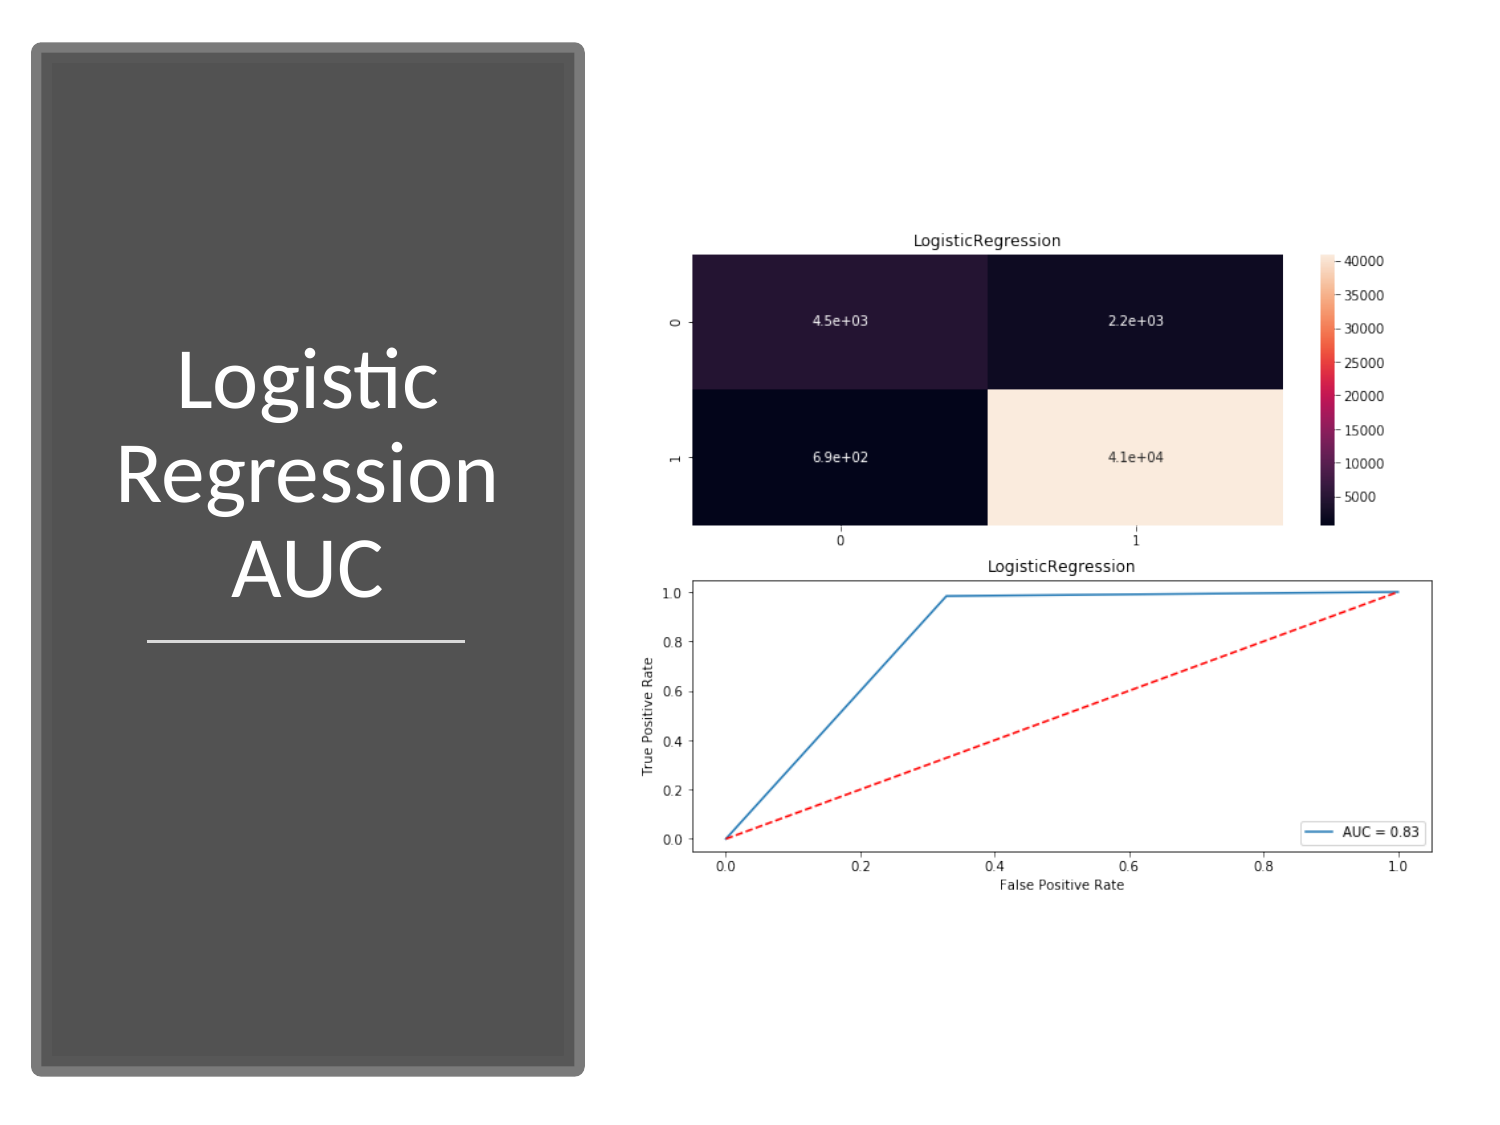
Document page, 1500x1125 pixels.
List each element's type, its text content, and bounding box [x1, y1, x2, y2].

title Logistic Regression AUC [82, 149, 533, 624]
text_box [39, 51, 576, 1068]
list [633, 224, 1441, 903]
